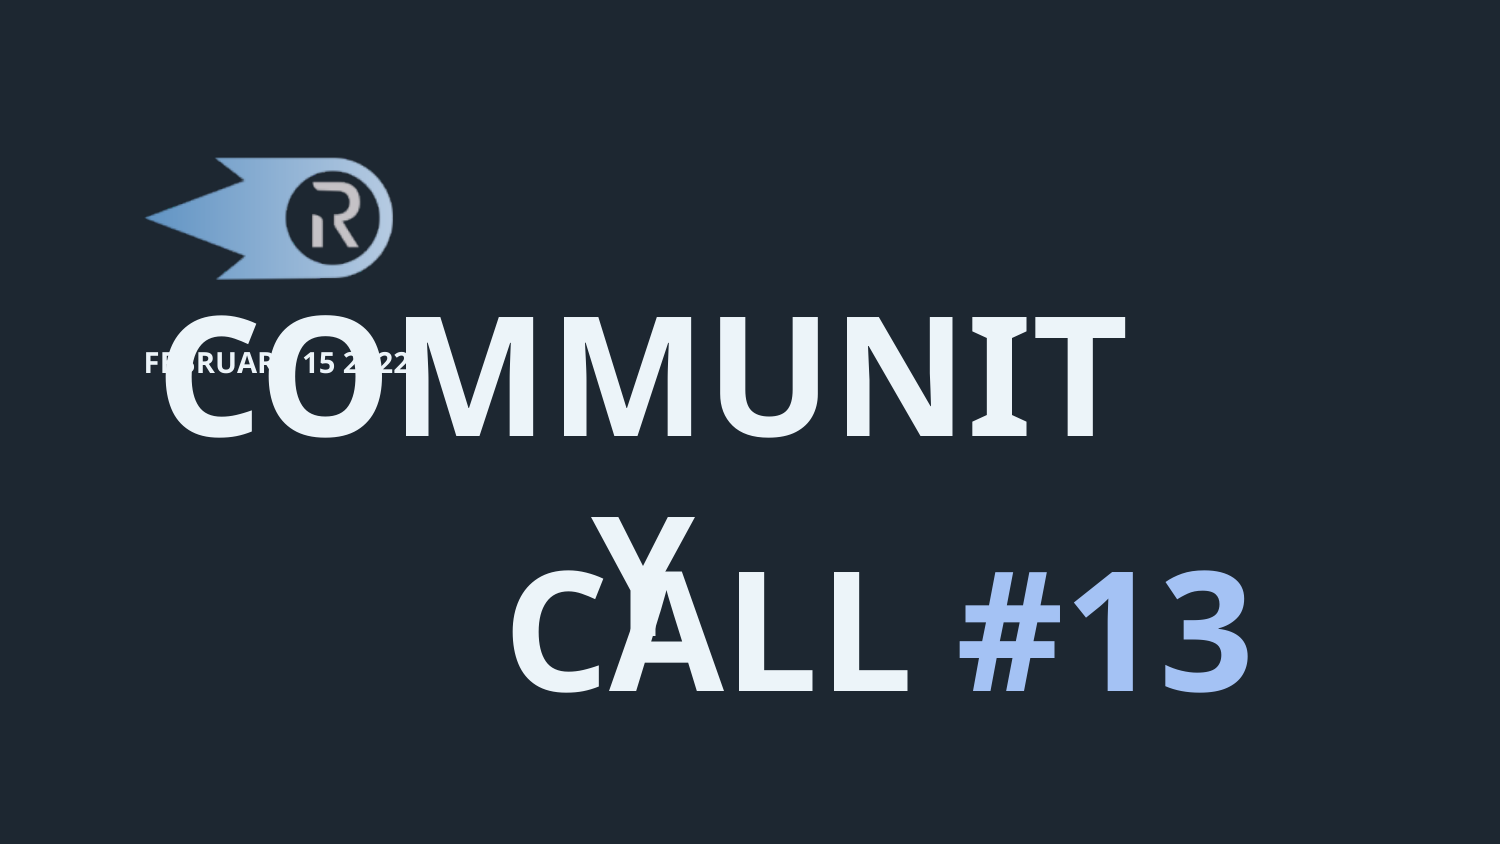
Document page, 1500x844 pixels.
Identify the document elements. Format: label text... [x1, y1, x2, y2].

title COMMUNITY [95, 379, 1191, 560]
picture [103, 53, 435, 385]
subtitle CALL #13 [447, 559, 1312, 690]
text_box FEBRUARY 15 2022 [128, 329, 511, 395]
